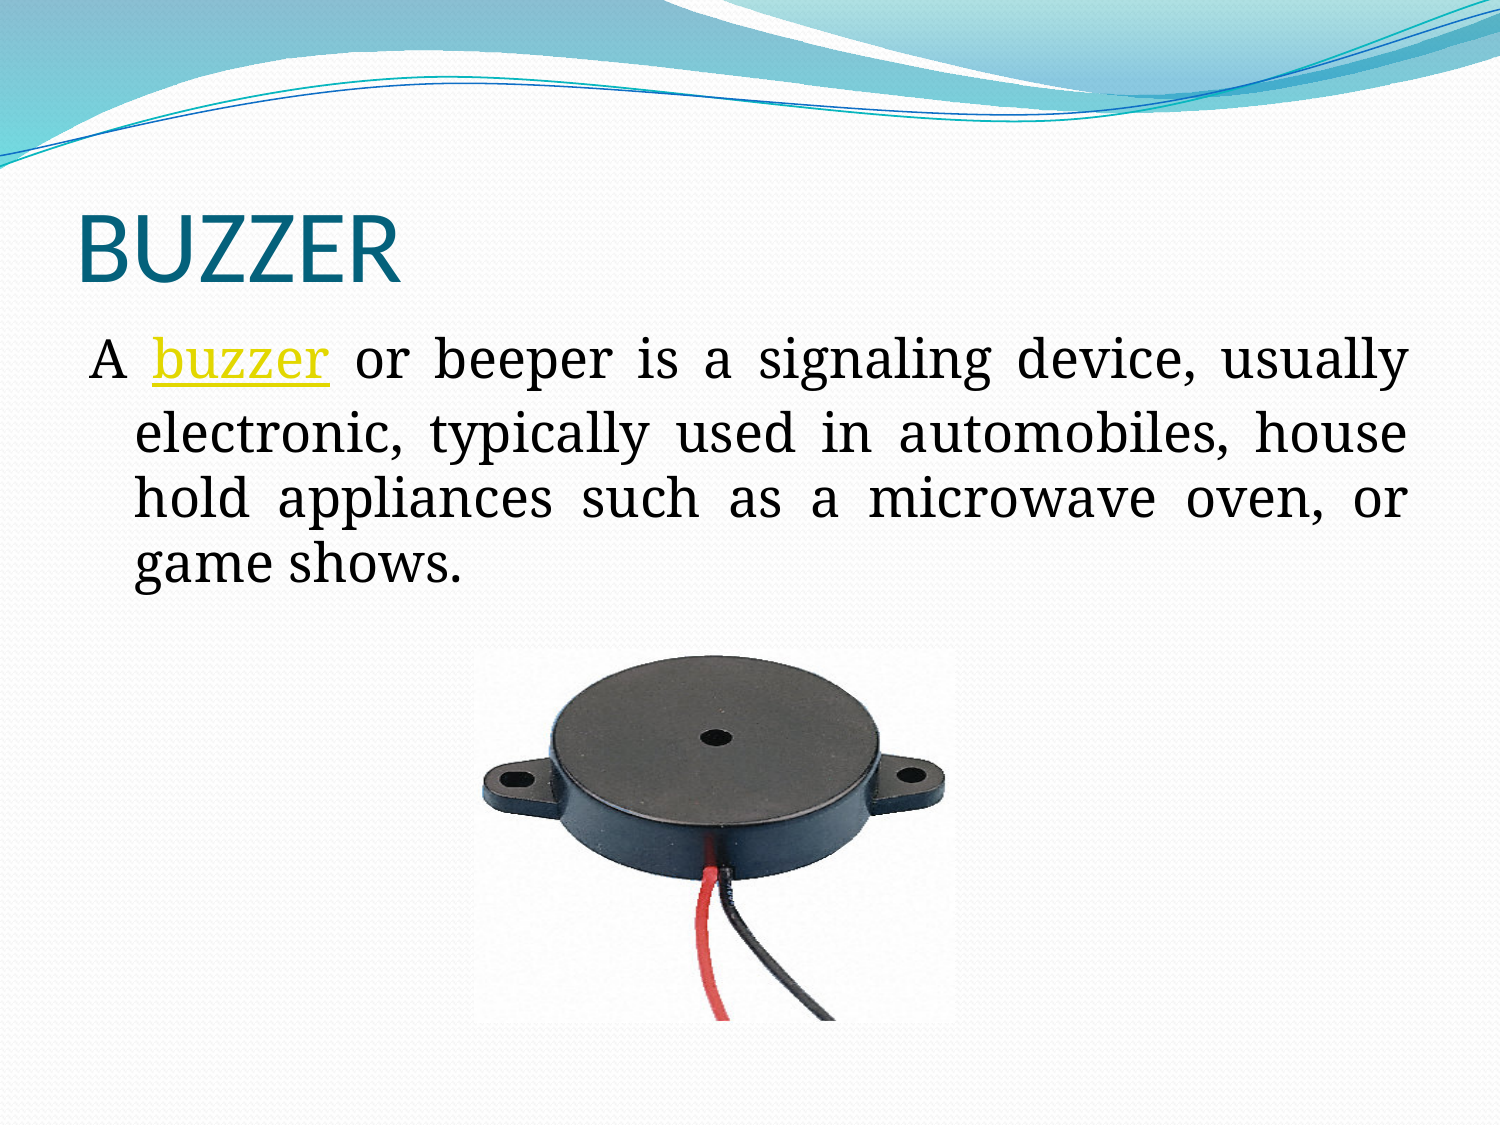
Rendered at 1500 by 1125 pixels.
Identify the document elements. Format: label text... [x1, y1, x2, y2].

title BUZZER [75, 115, 1425, 303]
list A buzzer or beeper is a signaling device, usually electronic, typically used in automobiles, house hold appliances such as a microwave oven, or game shows. [75, 317, 1425, 1038]
picture [474, 649, 955, 1023]
